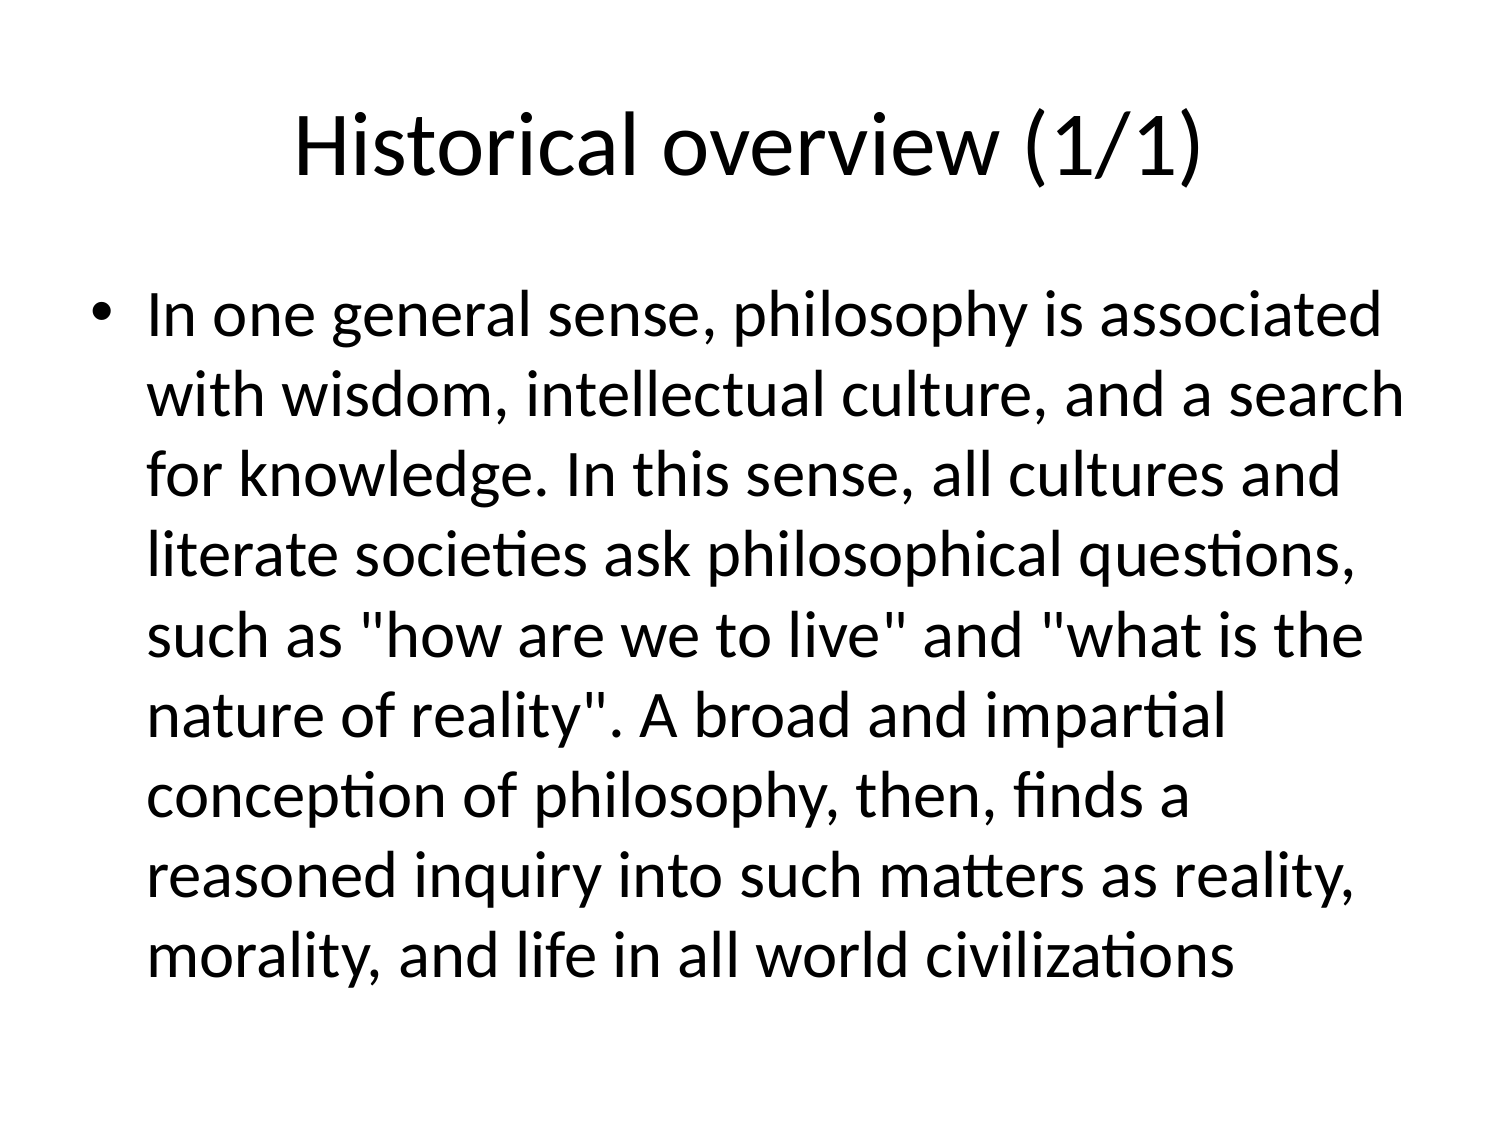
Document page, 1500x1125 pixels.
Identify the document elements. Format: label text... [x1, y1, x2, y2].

title Historical overview (1/1) [75, 45, 1425, 233]
list In one general sense, philosophy is associated with wisdom, intellectual culture, and a search for knowledge. In this sense, all cultures and literate societies ask philosophical questions, such as "how are we to live" and "what is the nature of reality". A broad and impartial conception of philosophy, then, finds a reasoned inquiry into such matters as reality, morality, and life in all world civilizations [75, 262, 1425, 1005]
